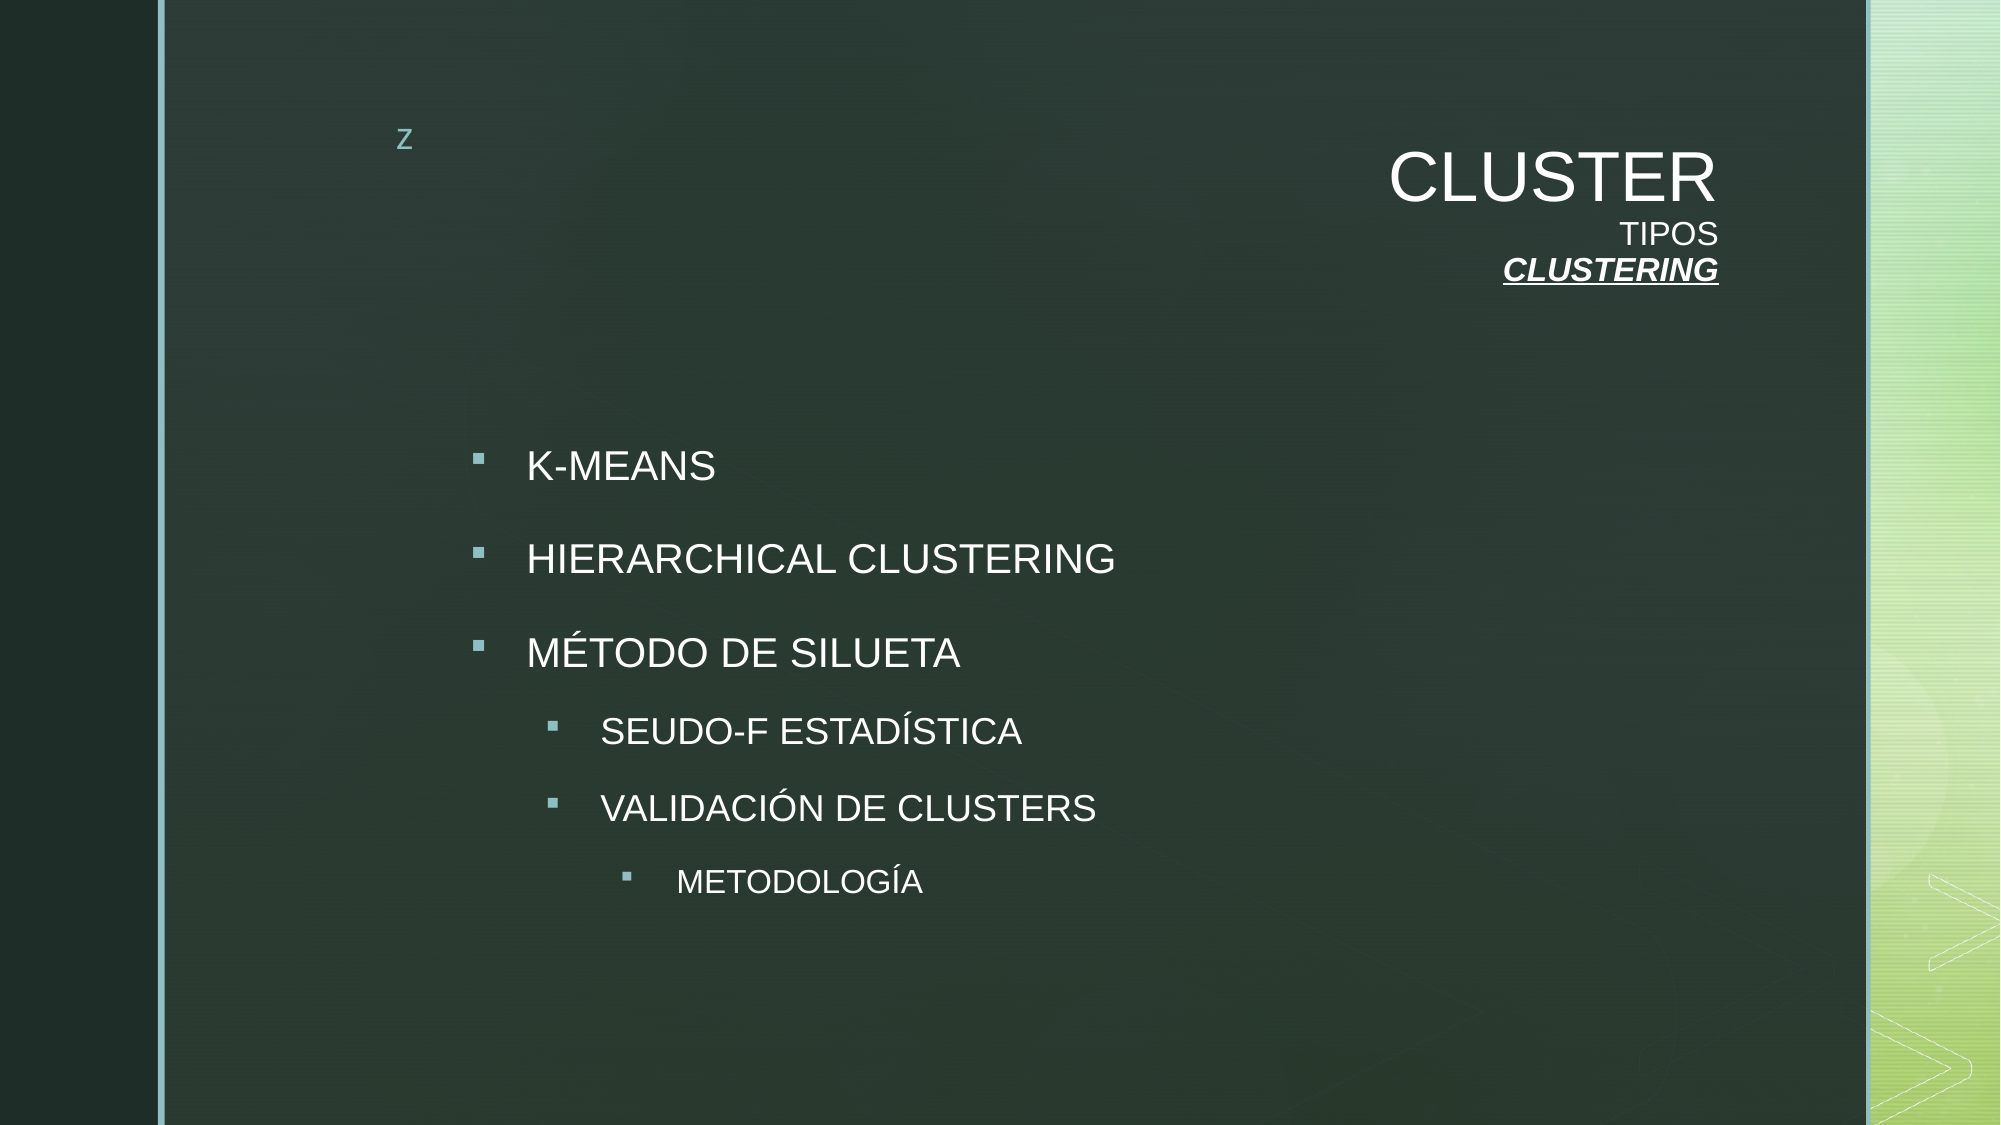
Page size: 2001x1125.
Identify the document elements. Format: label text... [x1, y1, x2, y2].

picture [1871, 0, 2001, 1125]
list K-MEANS HIERARCHICAL CLUSTERING MÉTODO DE SILUETA SEUDO-F ESTADÍSTICA VALIDACIÓN DE CLUSTERS METODOLOGÍA [454, 336, 1734, 993]
title CLUSTER TIPOS CLUSTERING [428, 132, 1734, 310]
